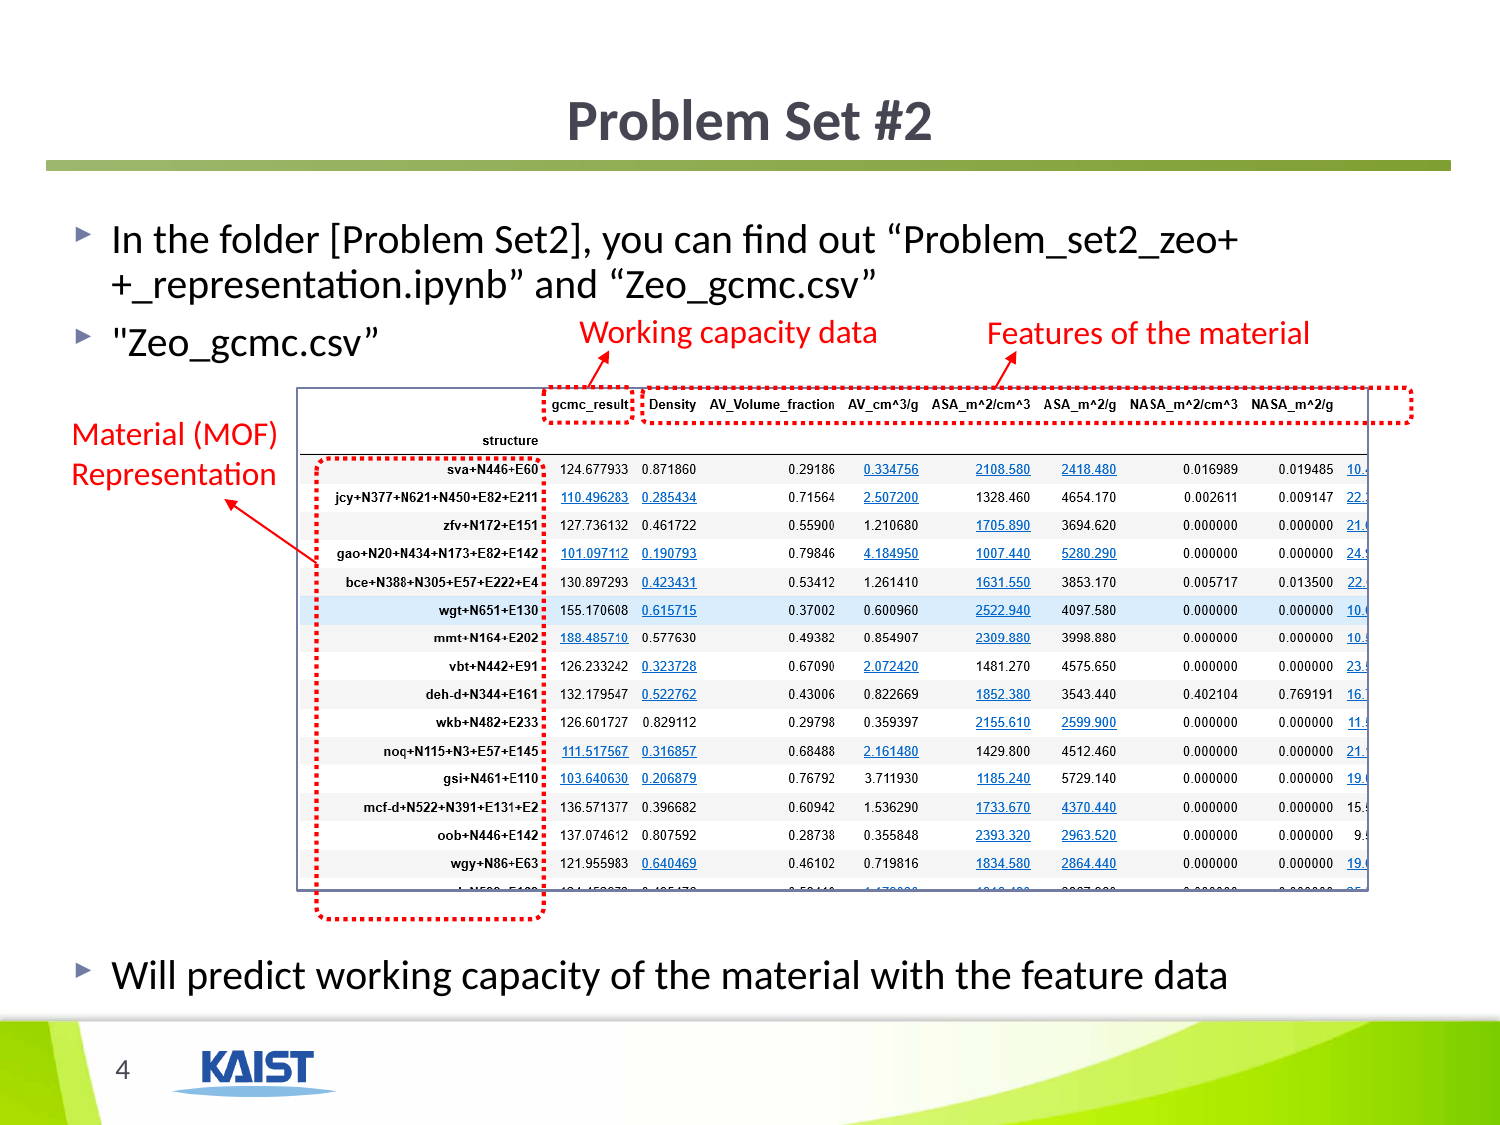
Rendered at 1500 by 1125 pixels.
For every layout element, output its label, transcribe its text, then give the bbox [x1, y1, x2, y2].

title Problem Set #2 [0, 0, 1500, 160]
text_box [224, 498, 317, 564]
text_box [314, 901, 546, 921]
text_box Features of the material [972, 303, 1327, 359]
text_box [1023, 386, 1413, 425]
picture [0, 1010, 1500, 1125]
text_box Working capacity data [564, 303, 894, 358]
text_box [995, 350, 1017, 388]
text_box Material (MOF) Representation [56, 404, 292, 500]
list In the folder [Problem Set2], you can find out “Problem_set2_zeo++_representation.ipynb” and “Zeo_gcmc.csv” "Zeo_gcmc.csv” Will predict working capacity of the material with the feature data [58, 422, 1412, 1103]
list In the folder [Problem Set2], you can find out “Problem_set2_zeo++_representation.ipynb” and “Zeo_gcmc.csv” "Zeo_gcmc.csv” Will predict working capacity of the material with the feature data [58, 210, 1412, 404]
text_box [587, 350, 610, 388]
picture [298, 388, 1368, 890]
